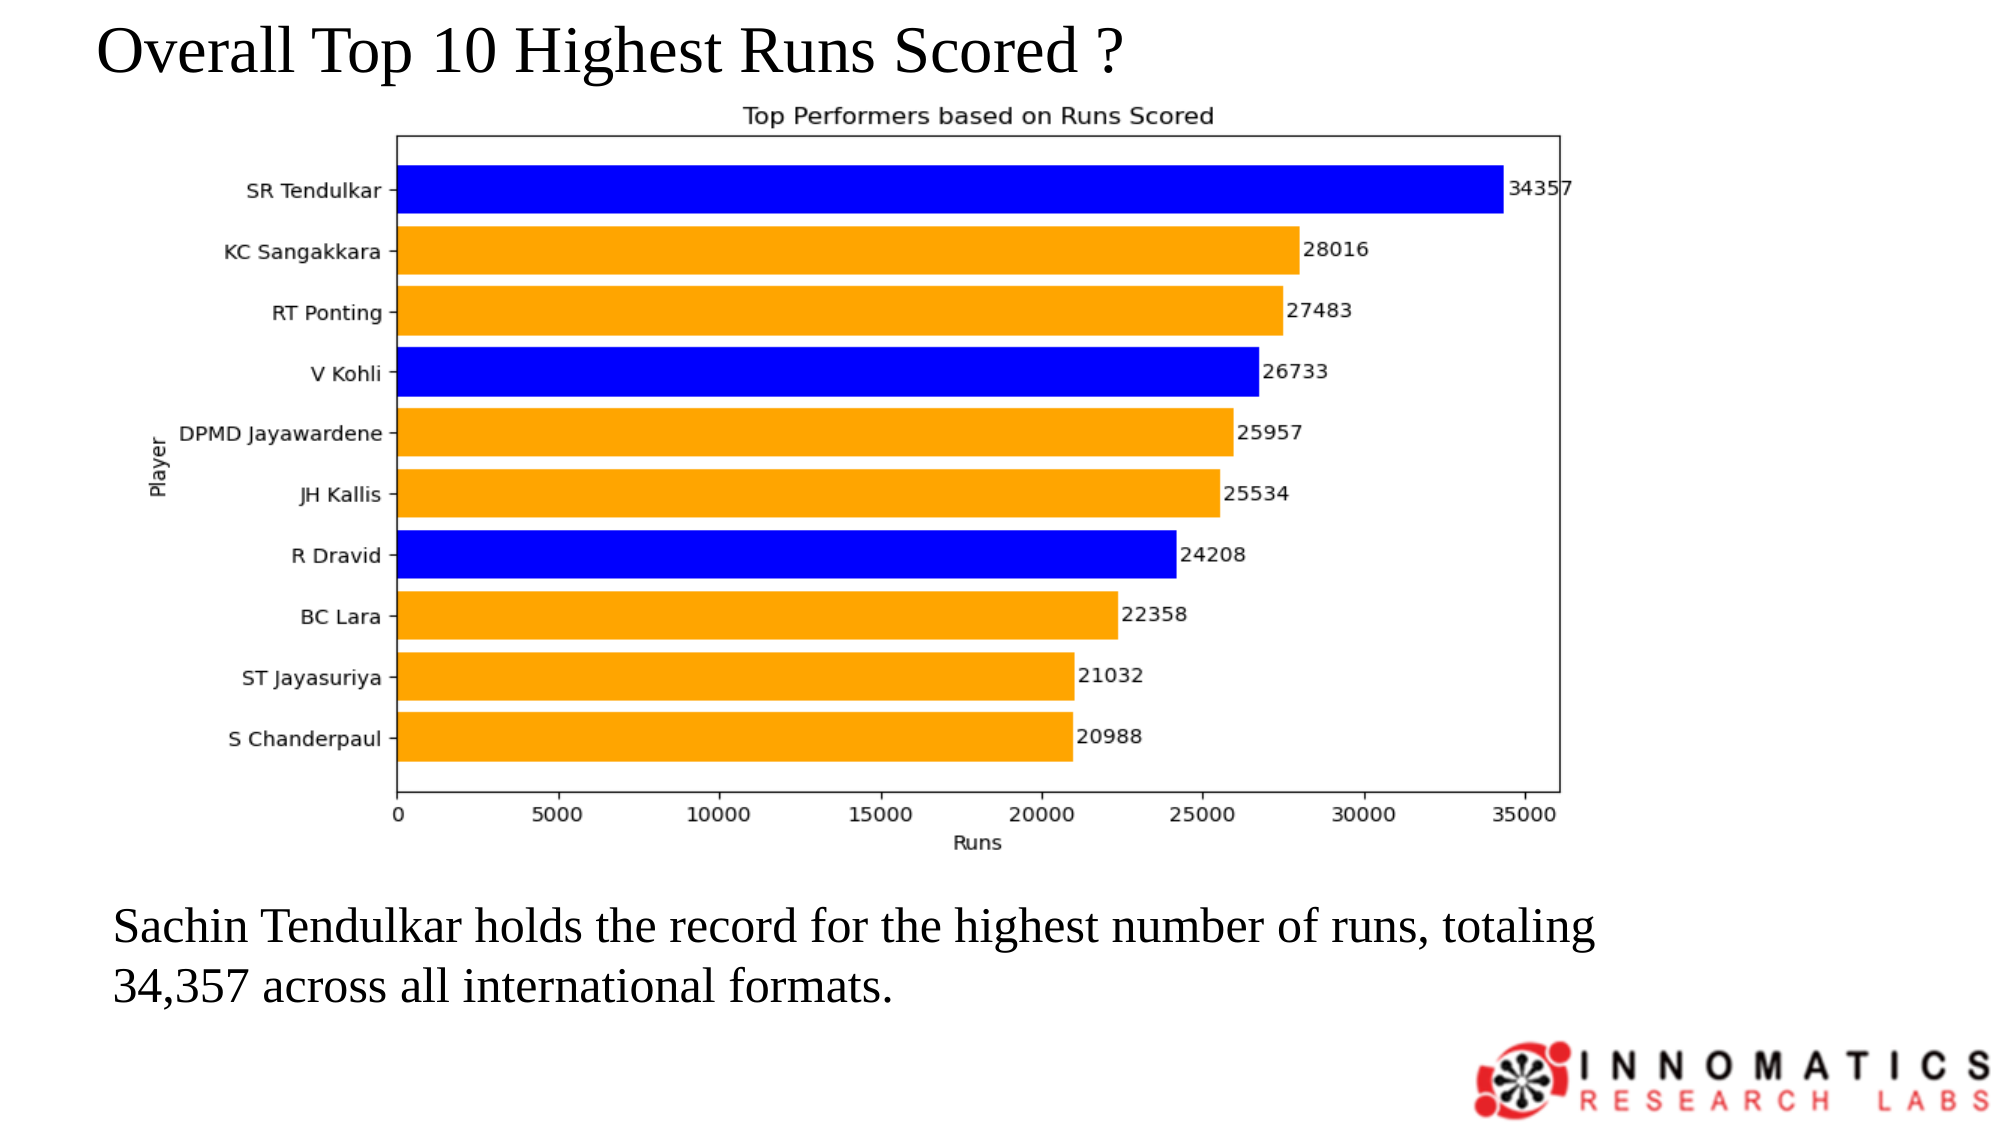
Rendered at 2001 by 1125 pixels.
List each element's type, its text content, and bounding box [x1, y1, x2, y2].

picture [1457, 1030, 2000, 1125]
text_box Sachin Tendulkar holds the record for the highest number of runs, totaling 34,357 across all international formats. [97, 884, 1692, 1020]
text_box Overall Top 10 Highest Runs Scored ? [81, 0, 1174, 93]
picture [133, 92, 1588, 867]
